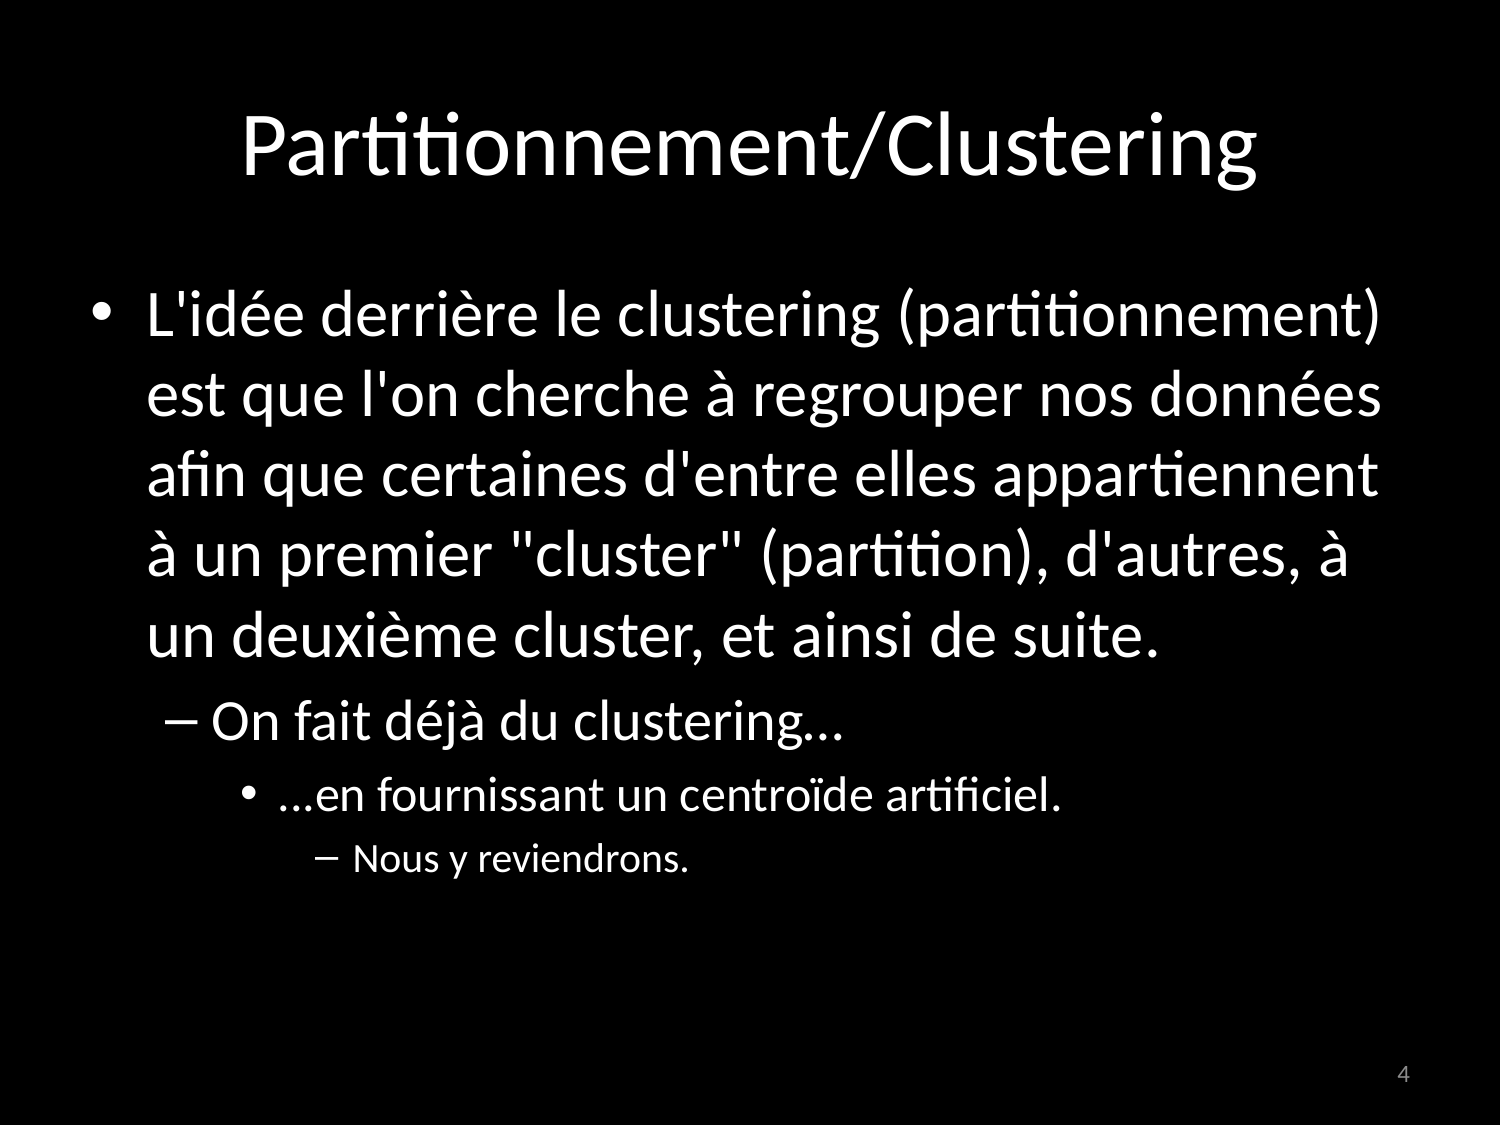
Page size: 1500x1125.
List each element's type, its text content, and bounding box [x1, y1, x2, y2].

list L'idée derrière le clustering (partitionnement) est que l'on cherche à regrouper nos données afin que certaines d'entre elles appartiennent à un premier "cluster" (partition), d'autres, à un deuxième cluster, et ainsi de suite. On fait déjà du clustering… ...en fournissant un centroïde artificiel. Nous y reviendrons. [75, 262, 1425, 1005]
title Partitionnement/Clustering [75, 45, 1425, 233]
slide_number 4 [1074, 1042, 1425, 1103]
